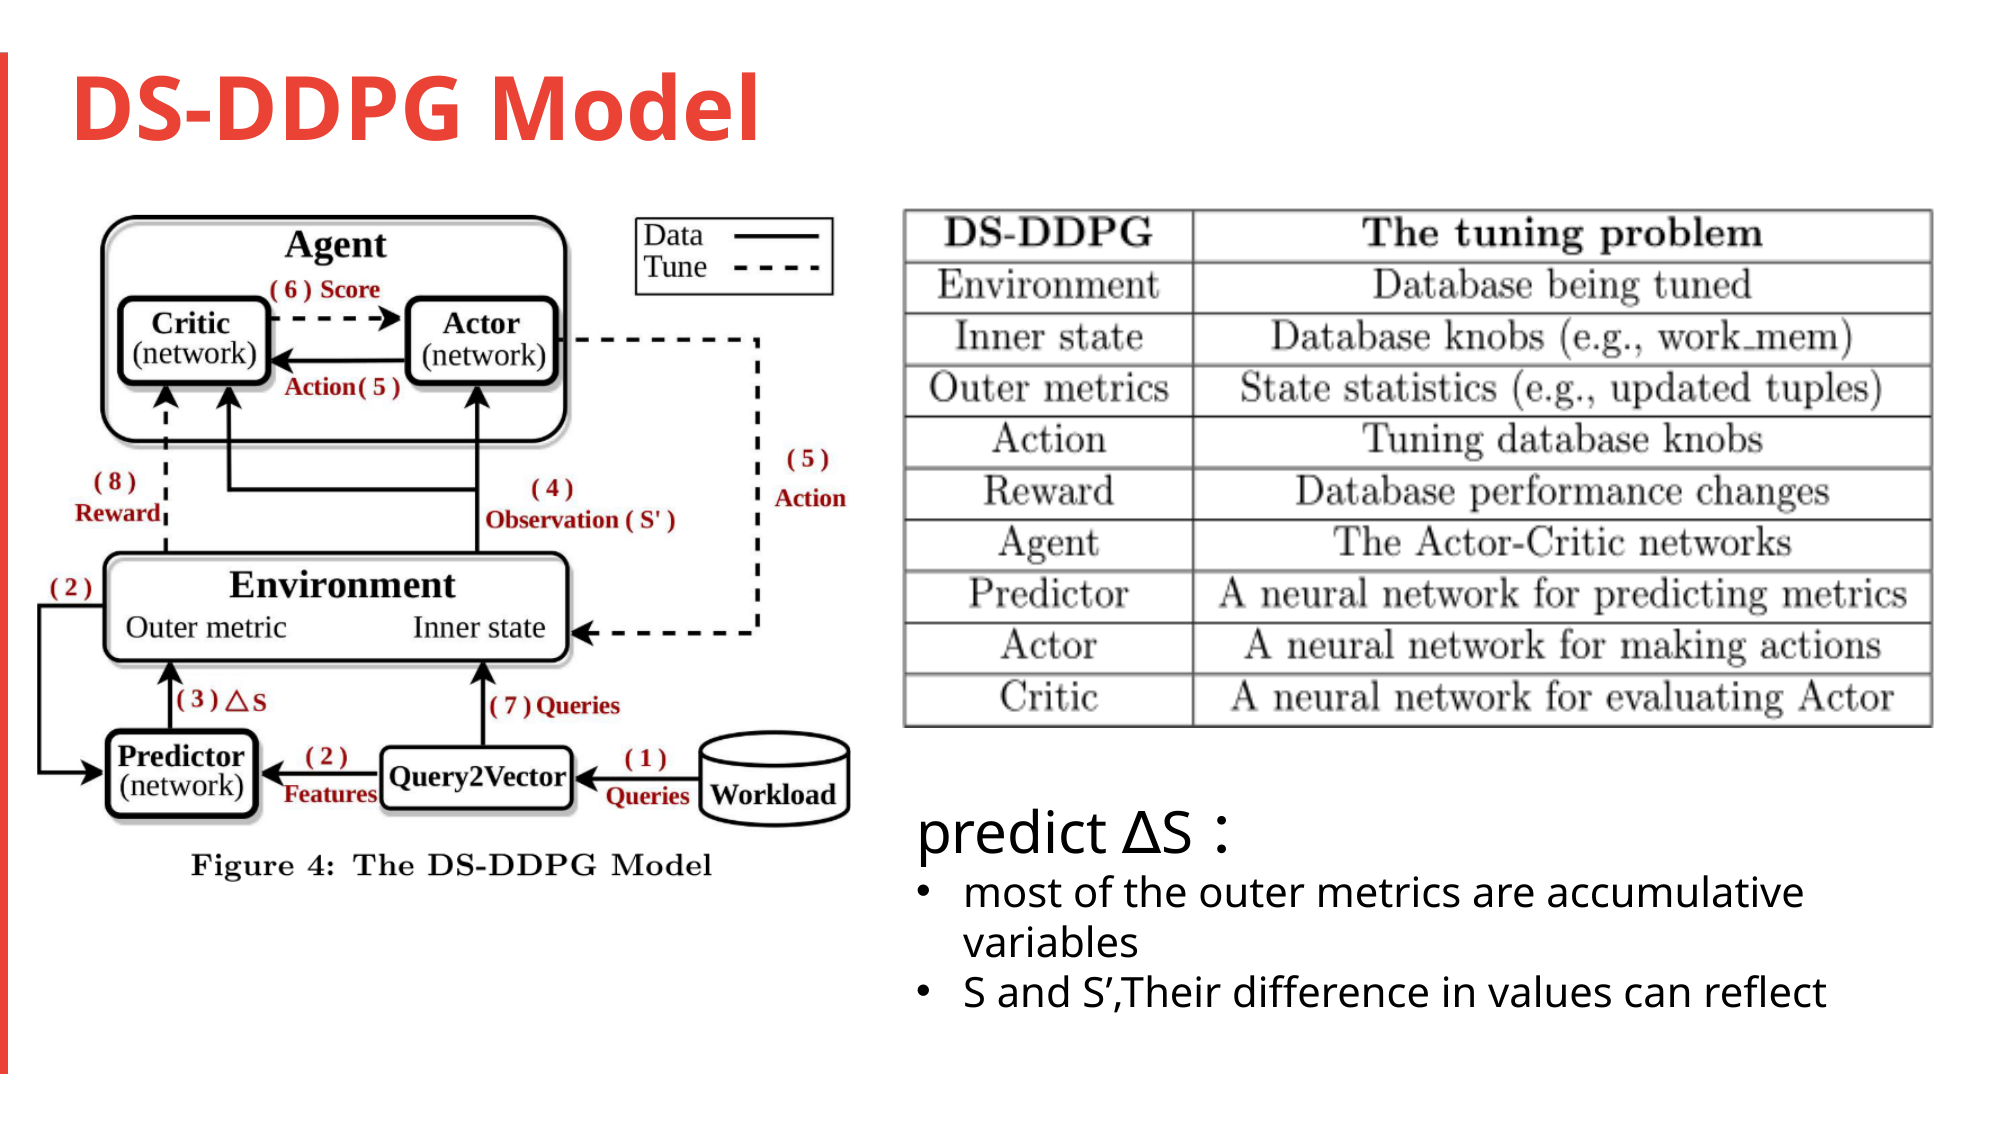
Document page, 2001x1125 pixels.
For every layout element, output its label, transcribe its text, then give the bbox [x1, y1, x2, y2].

text_box DS-DDPG Model [69, 51, 764, 134]
text_box predict ∆S： most of the outer metrics are accumulative variables S and S’,Their difference in values can reflect [901, 788, 1860, 1023]
picture [0, 51, 851, 1074]
picture [901, 205, 1936, 728]
